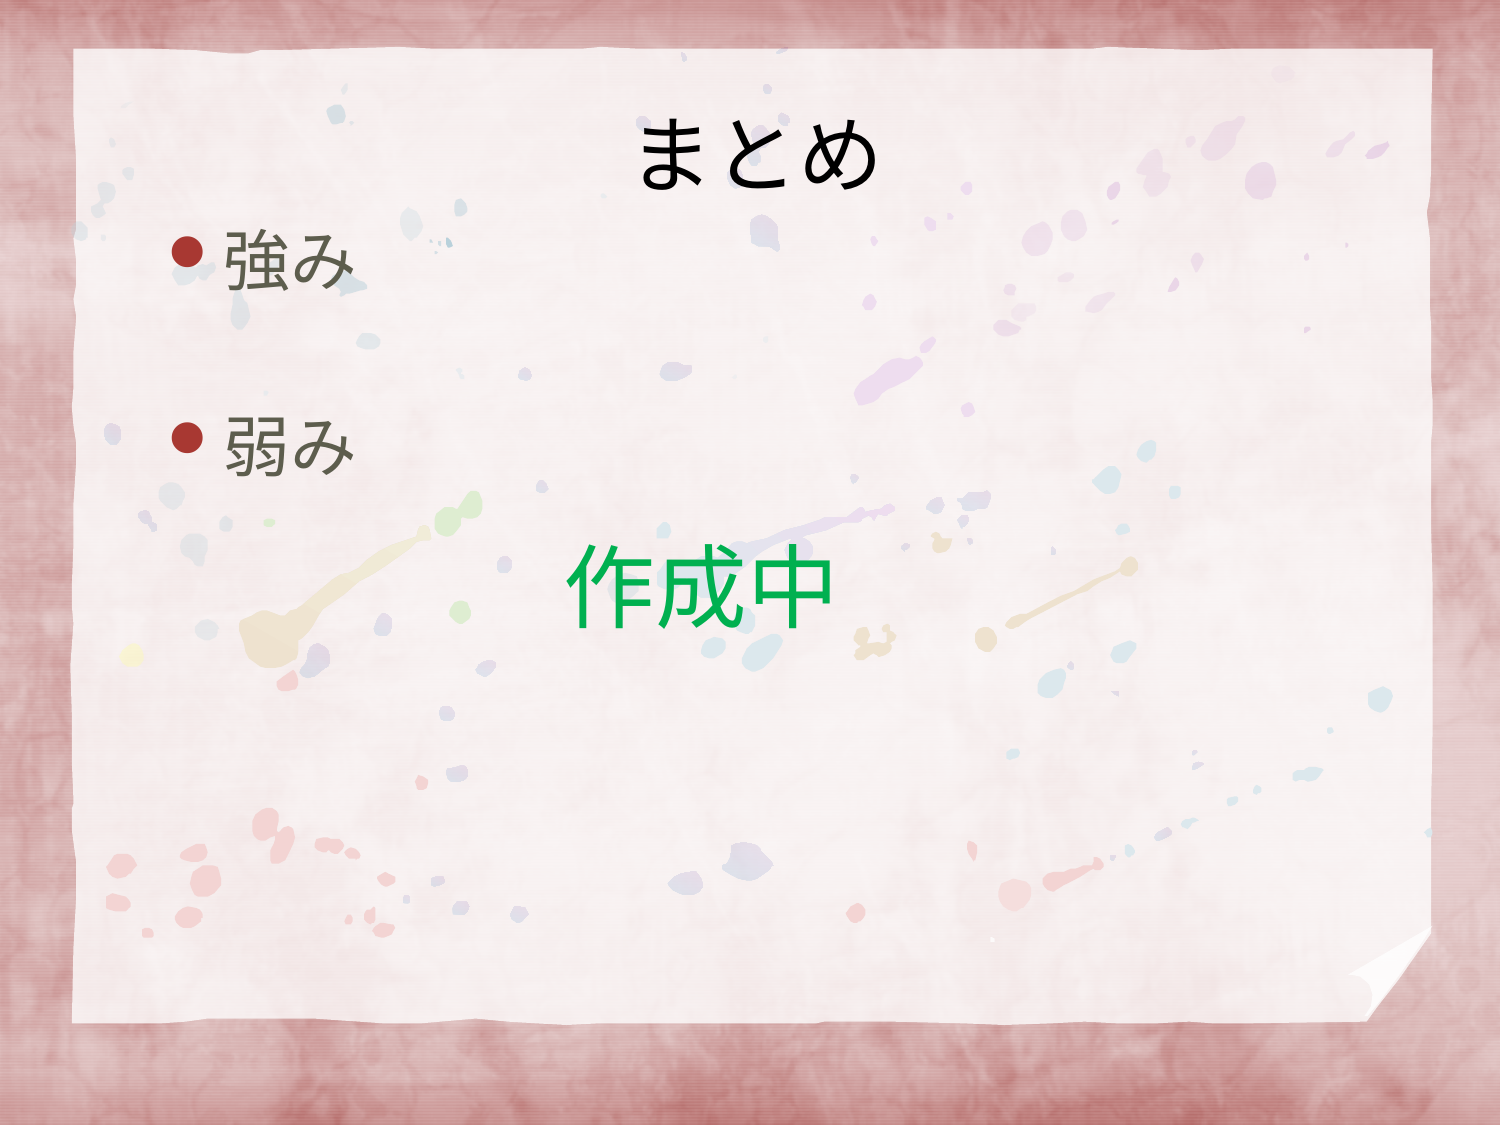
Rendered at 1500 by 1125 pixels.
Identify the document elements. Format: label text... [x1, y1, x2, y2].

title まとめ [152, 93, 1360, 210]
list 強み 弱み [152, 210, 1360, 954]
text_box 作成中 [549, 522, 916, 648]
